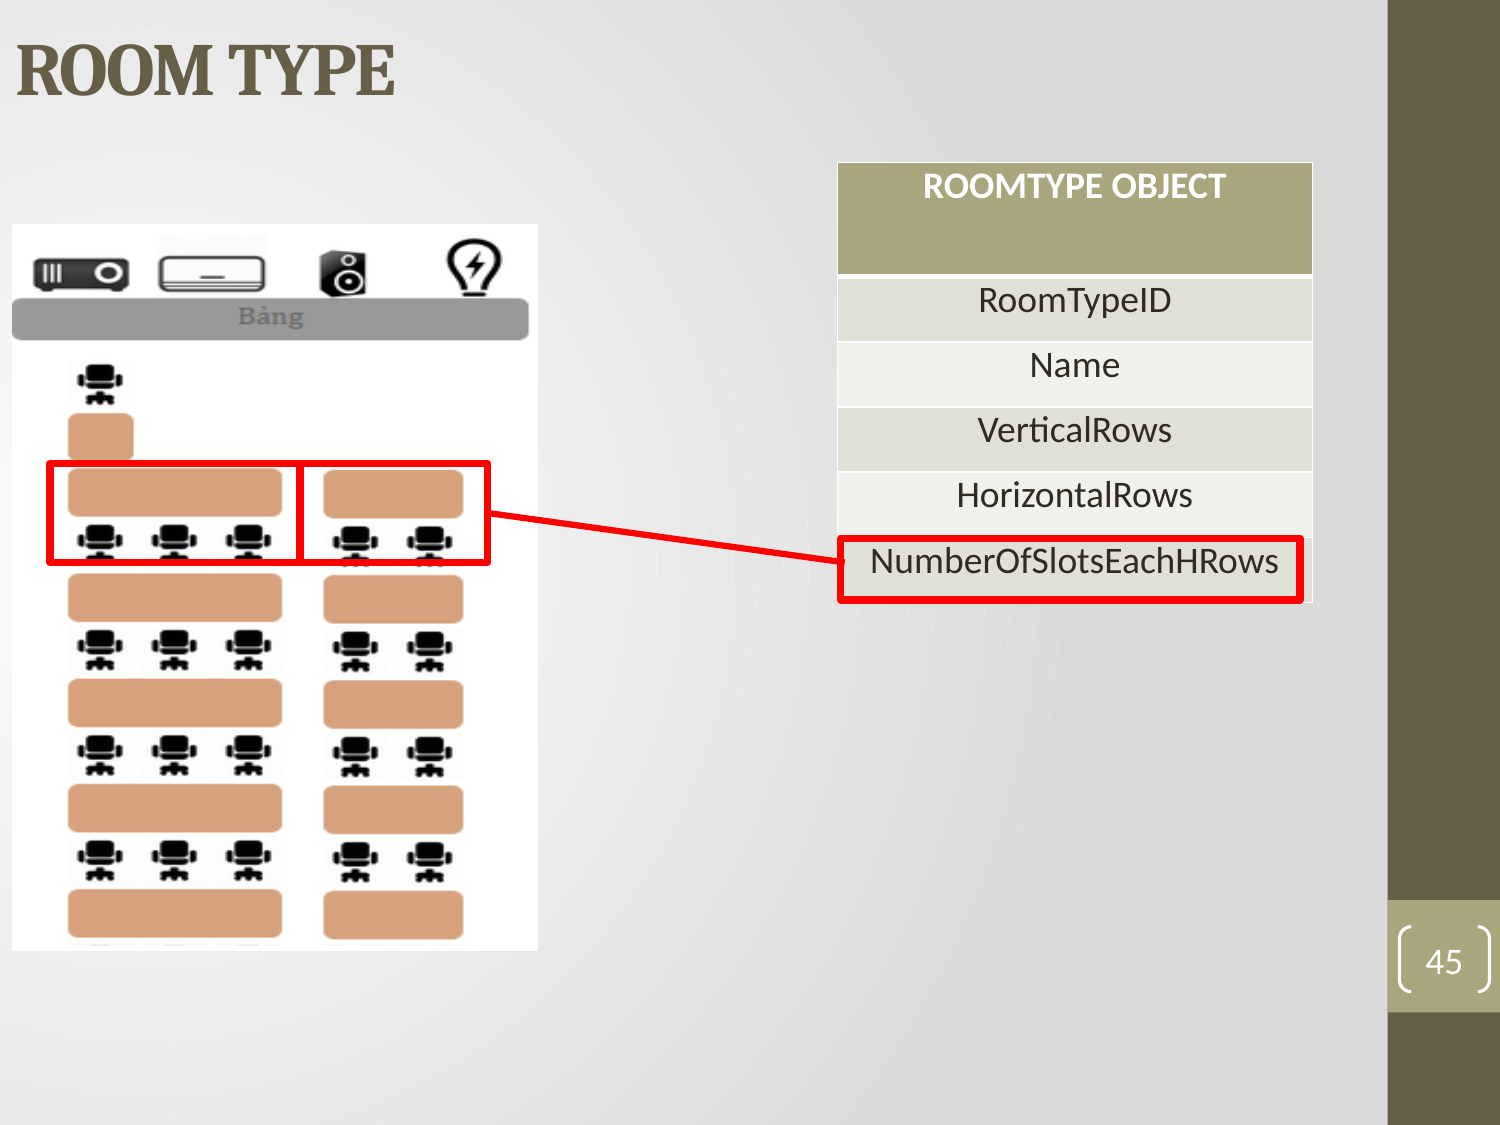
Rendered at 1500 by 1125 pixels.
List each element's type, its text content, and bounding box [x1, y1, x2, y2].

table_cell VerticalRows [838, 408, 1312, 471]
table_header ROOMTYPE OBJECT [838, 163, 1312, 274]
table_cell RoomTypeID [838, 279, 1312, 341]
text_box [839, 536, 1302, 602]
slide_number 45 [1397, 925, 1492, 994]
table_cell Name [838, 343, 1312, 406]
table_cell NumberOfSlotsEachHRows [1302, 538, 1312, 602]
table_cell HorizontalRows [838, 473, 1312, 537]
title ROOM TYPE [0, 0, 438, 132]
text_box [486, 512, 846, 563]
picture [11, 224, 538, 951]
